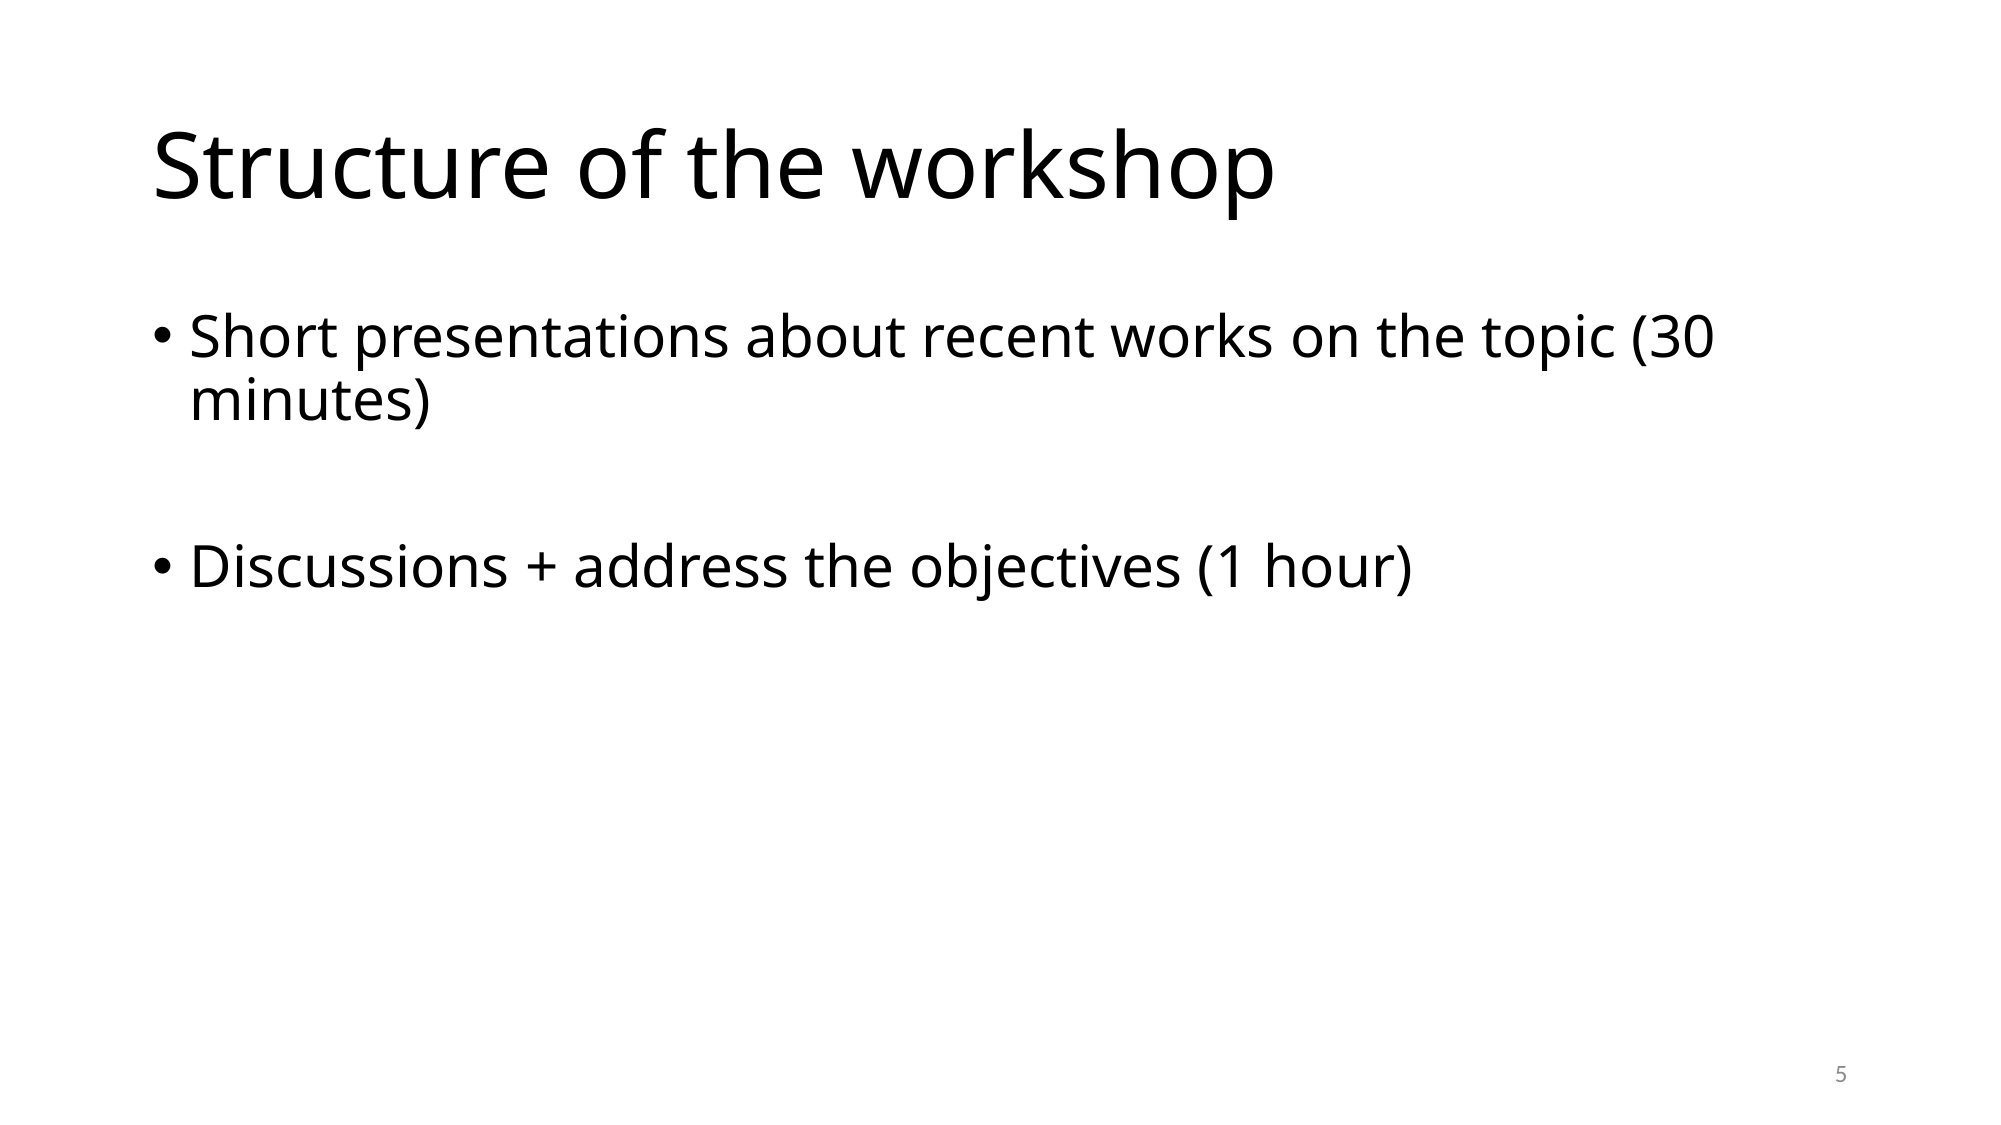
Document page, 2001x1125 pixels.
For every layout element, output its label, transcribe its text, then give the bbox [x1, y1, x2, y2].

title Structure of the workshop [137, 59, 1863, 278]
list Short presentations about recent works on the topic (30 minutes) Discussions + address the objectives (1 hour) [137, 299, 1863, 1014]
slide_number 5 [1412, 1042, 1863, 1103]
